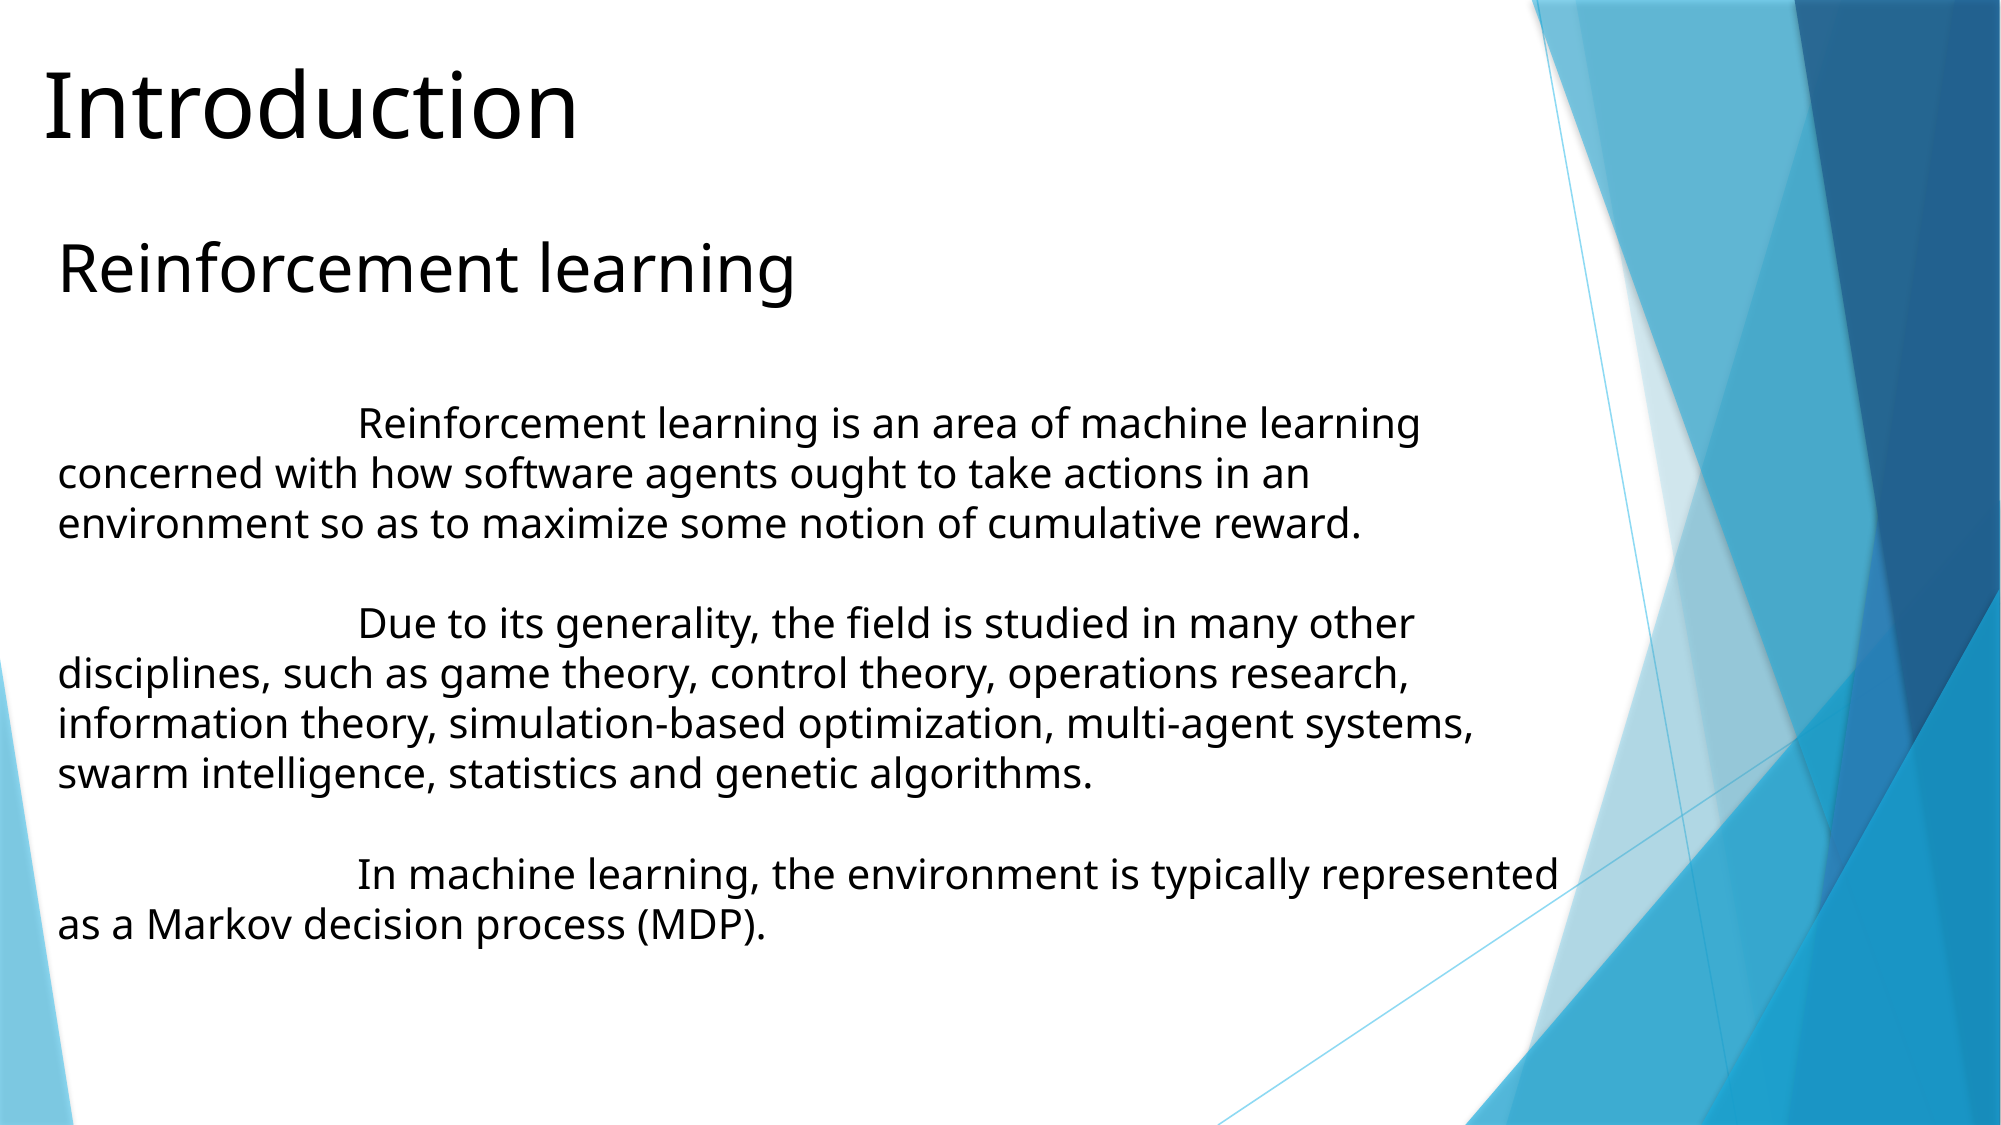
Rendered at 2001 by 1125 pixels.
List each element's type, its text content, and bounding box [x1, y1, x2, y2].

text_box Reinforcement learning [42, 218, 832, 314]
text_box Introduction [28, 39, 597, 164]
text_box Reinforcement learning is an area of machine learning concerned with how software agents ought to take actions in an environment so as to maximize some notion of cumulative reward. Due to its generality, the field is studied in many other disciplines, such as game theory, control theory, operations research, information theory, simulation-based optimization, multi-agent systems, swarm intelligence, statistics and genetic algorithms. In machine learning, the environment is typically represented as a Markov decision process (MDP). [42, 389, 1588, 955]
